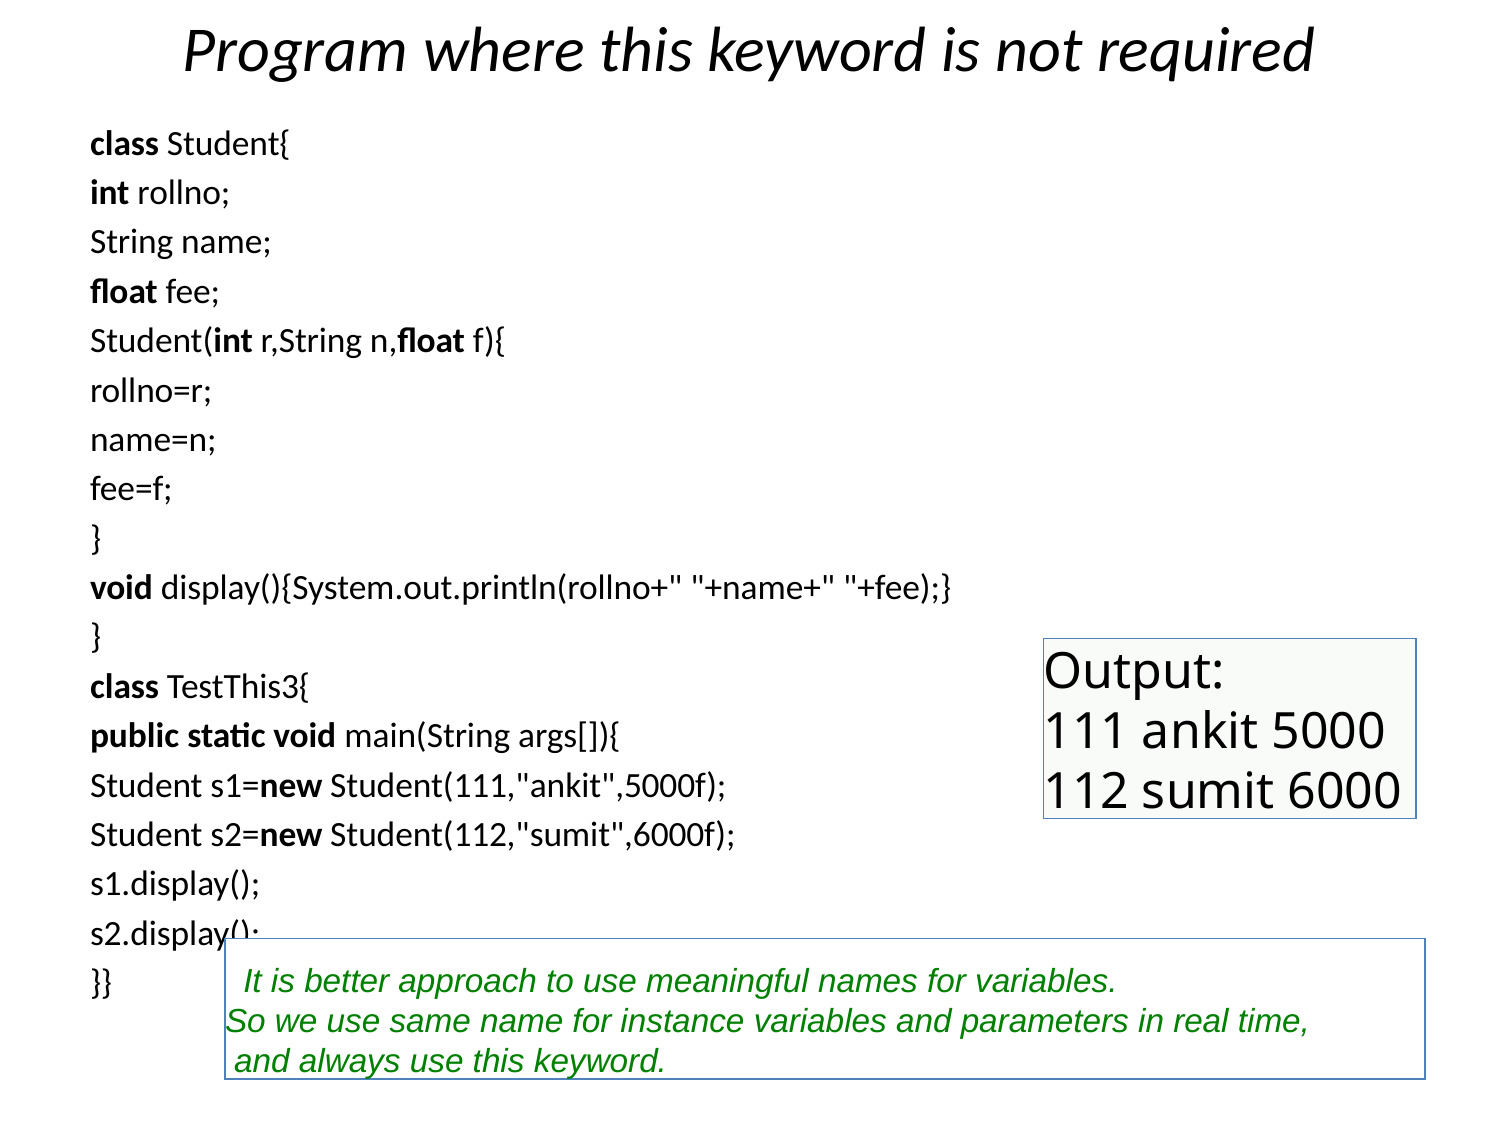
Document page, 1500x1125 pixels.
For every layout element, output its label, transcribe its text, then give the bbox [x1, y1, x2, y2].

text_box Output: 111 ankit 5000 112 sumit 6000 [1043, 638, 1416, 819]
title Program where this keyword is not required [75, 0, 1425, 93]
list class Student{ int rollno; String name; float fee; Student(int r,String n,float f){ rollno=r; name=n; fee=f; } void display(){System.out.println(rollno+" "+name+" "+fee);} } class TestThis3{ public static void main(String args[]){ Student s1=new Student(111,"ankit",5000f); Student s2=new Student(112,"sumit",6000f); s1.display(); s2.display(); }} [75, 112, 1425, 1013]
text_box It is better approach to use meaningful names for variables. So we use same name for instance variables and parameters in real time, and always use this keyword. [224, 938, 1425, 1079]
